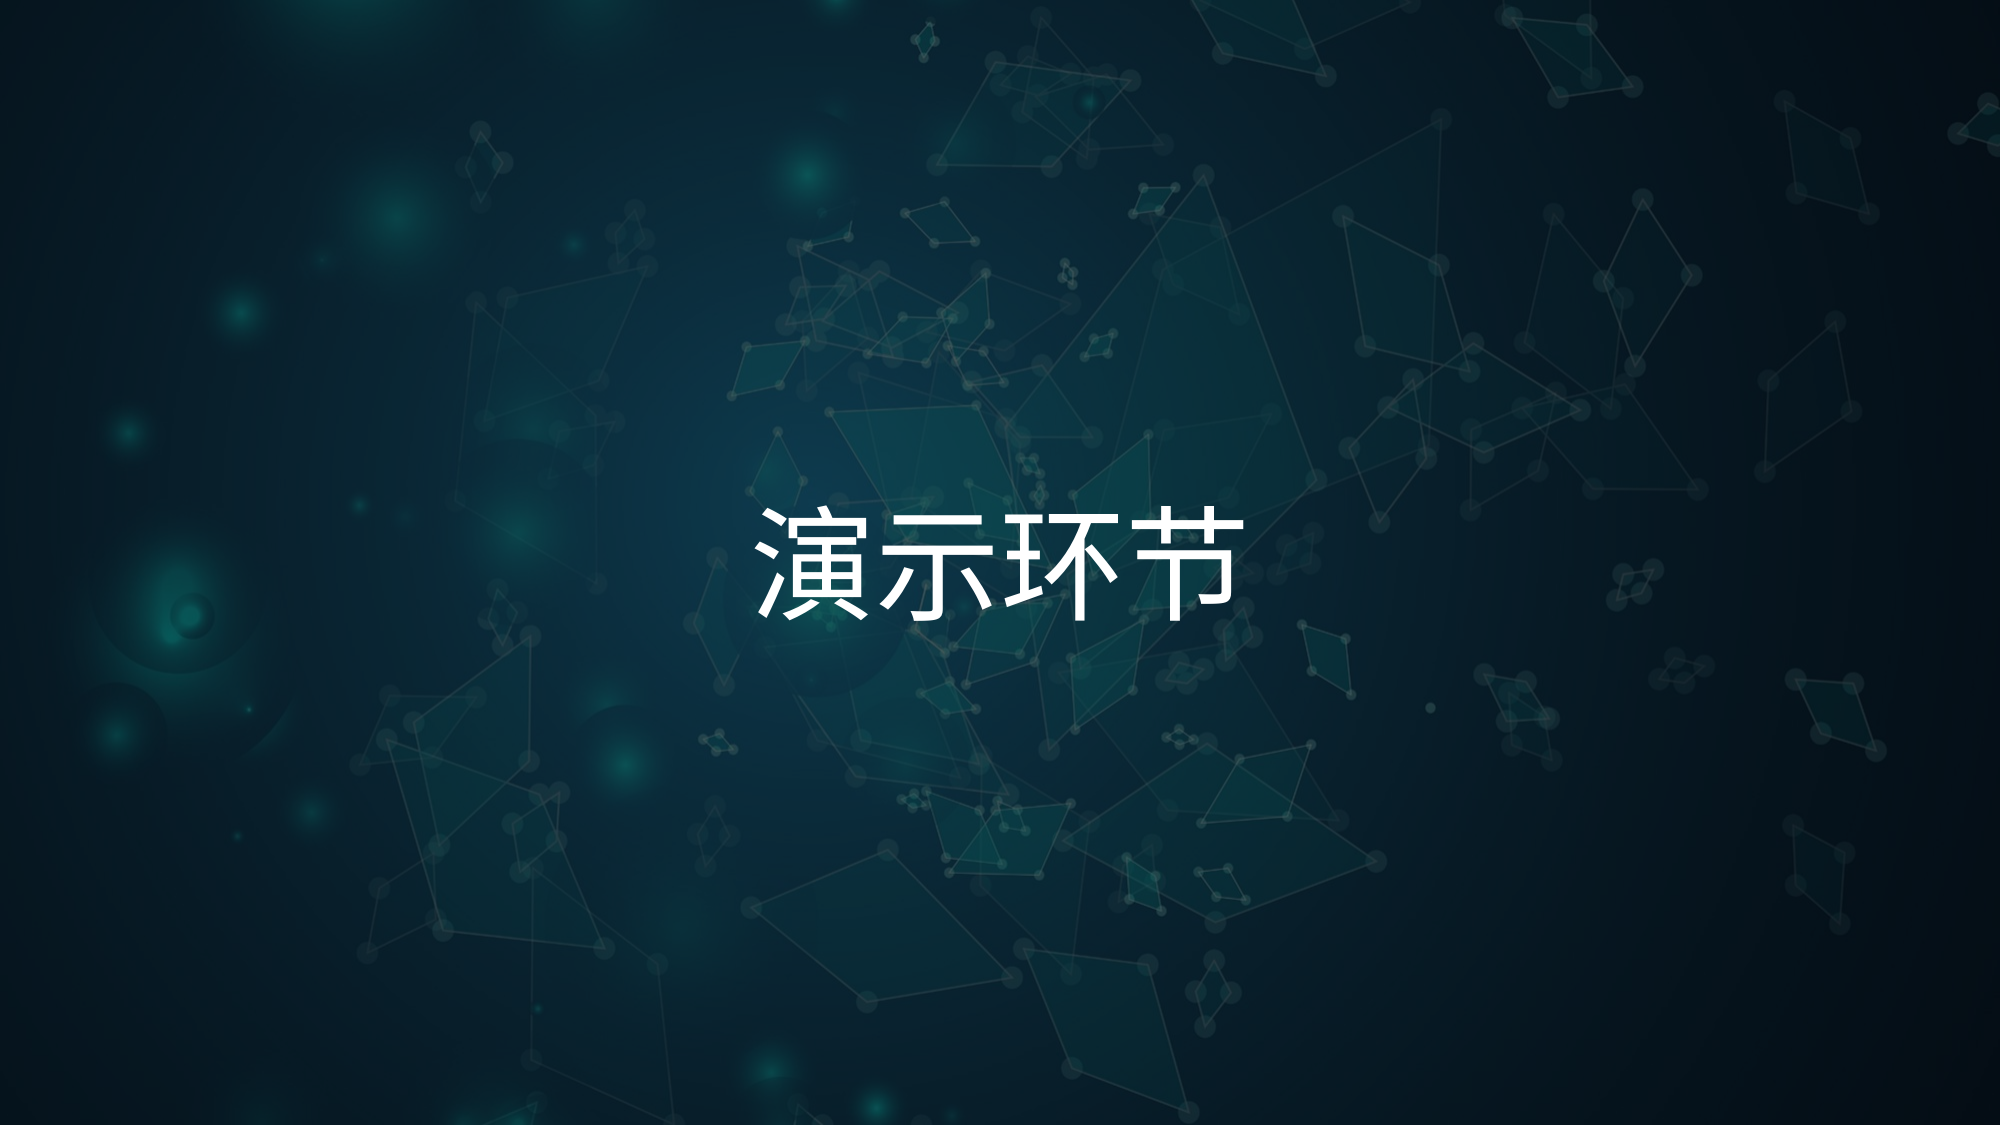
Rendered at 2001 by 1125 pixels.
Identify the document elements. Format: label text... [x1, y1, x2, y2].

text_box 演示环节 [506, 479, 1494, 644]
picture [0, 0, 2000, 1125]
